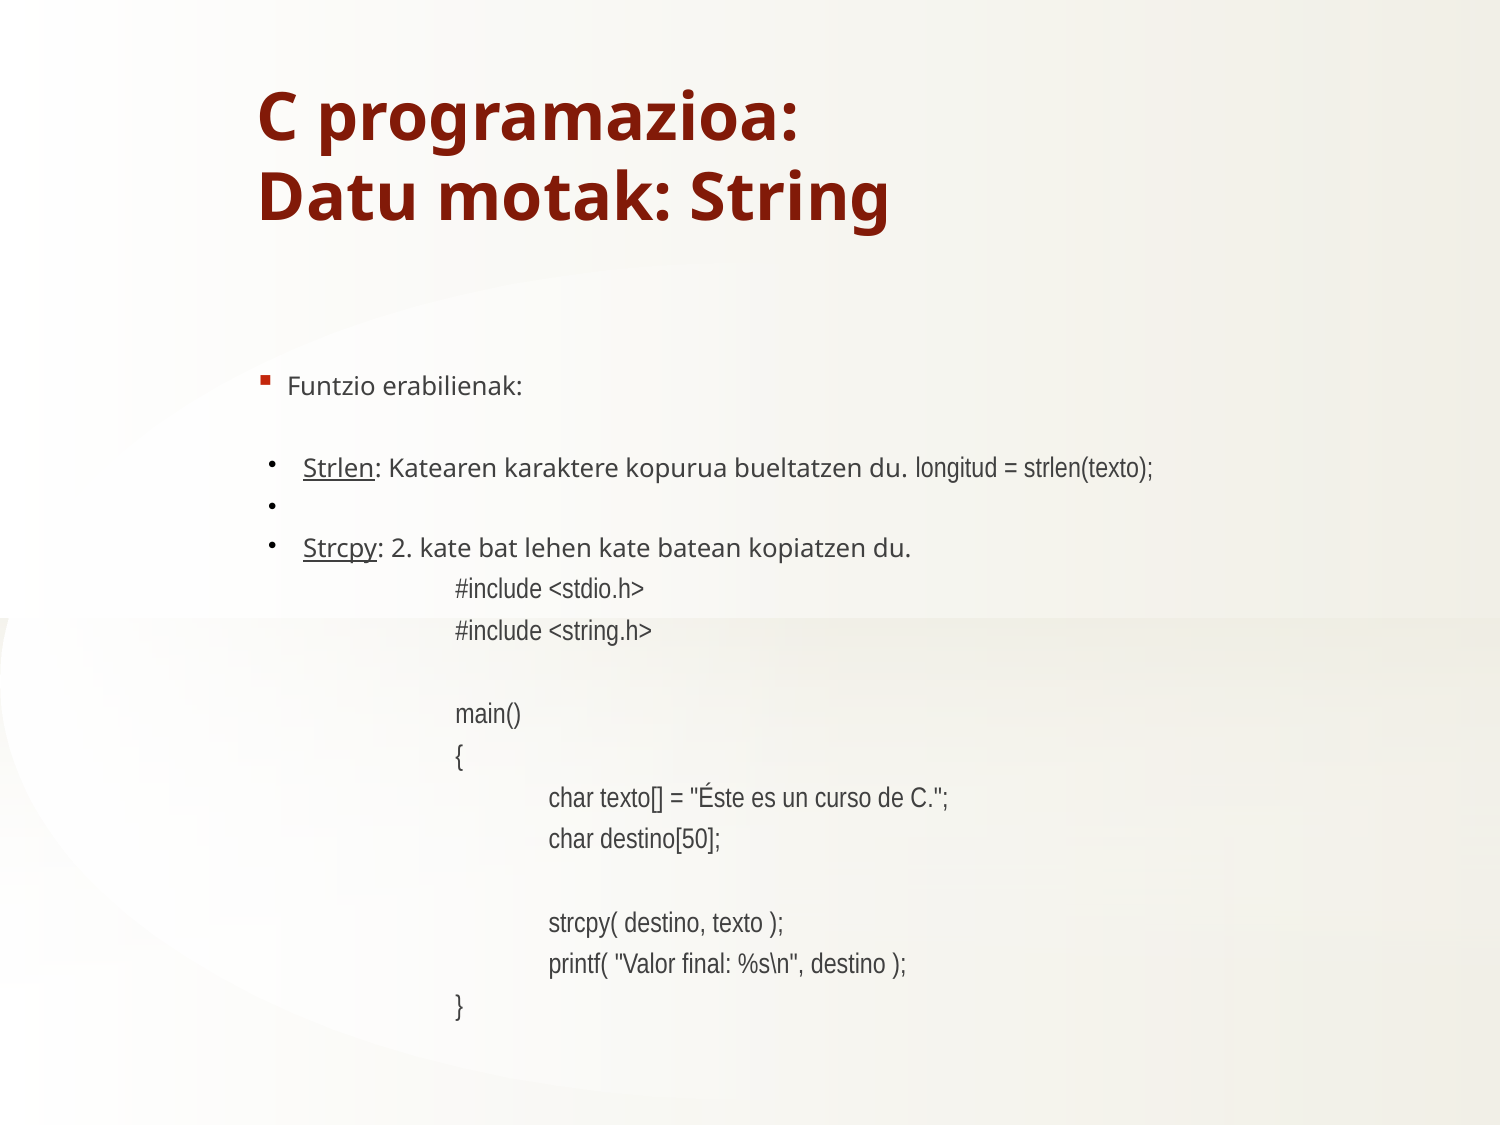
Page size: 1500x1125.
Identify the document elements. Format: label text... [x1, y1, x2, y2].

text_box Funtzio erabilienak: Strlen: Katearen karaktere kopurua bueltatzen du. longitud = strlen(texto); Strcpy: 2. kate bat lehen kate batean kopiatzen du. #include <stdio.h> #include <string.h> main() { char texto[] = "Éste es un curso de C."; char destino[50]; strcpy( destino, texto ); printf( "Valor final: %s\n", destino ); } [183, 361, 1233, 1039]
text_box C programazioa: Datu motak: String [242, 66, 1388, 254]
